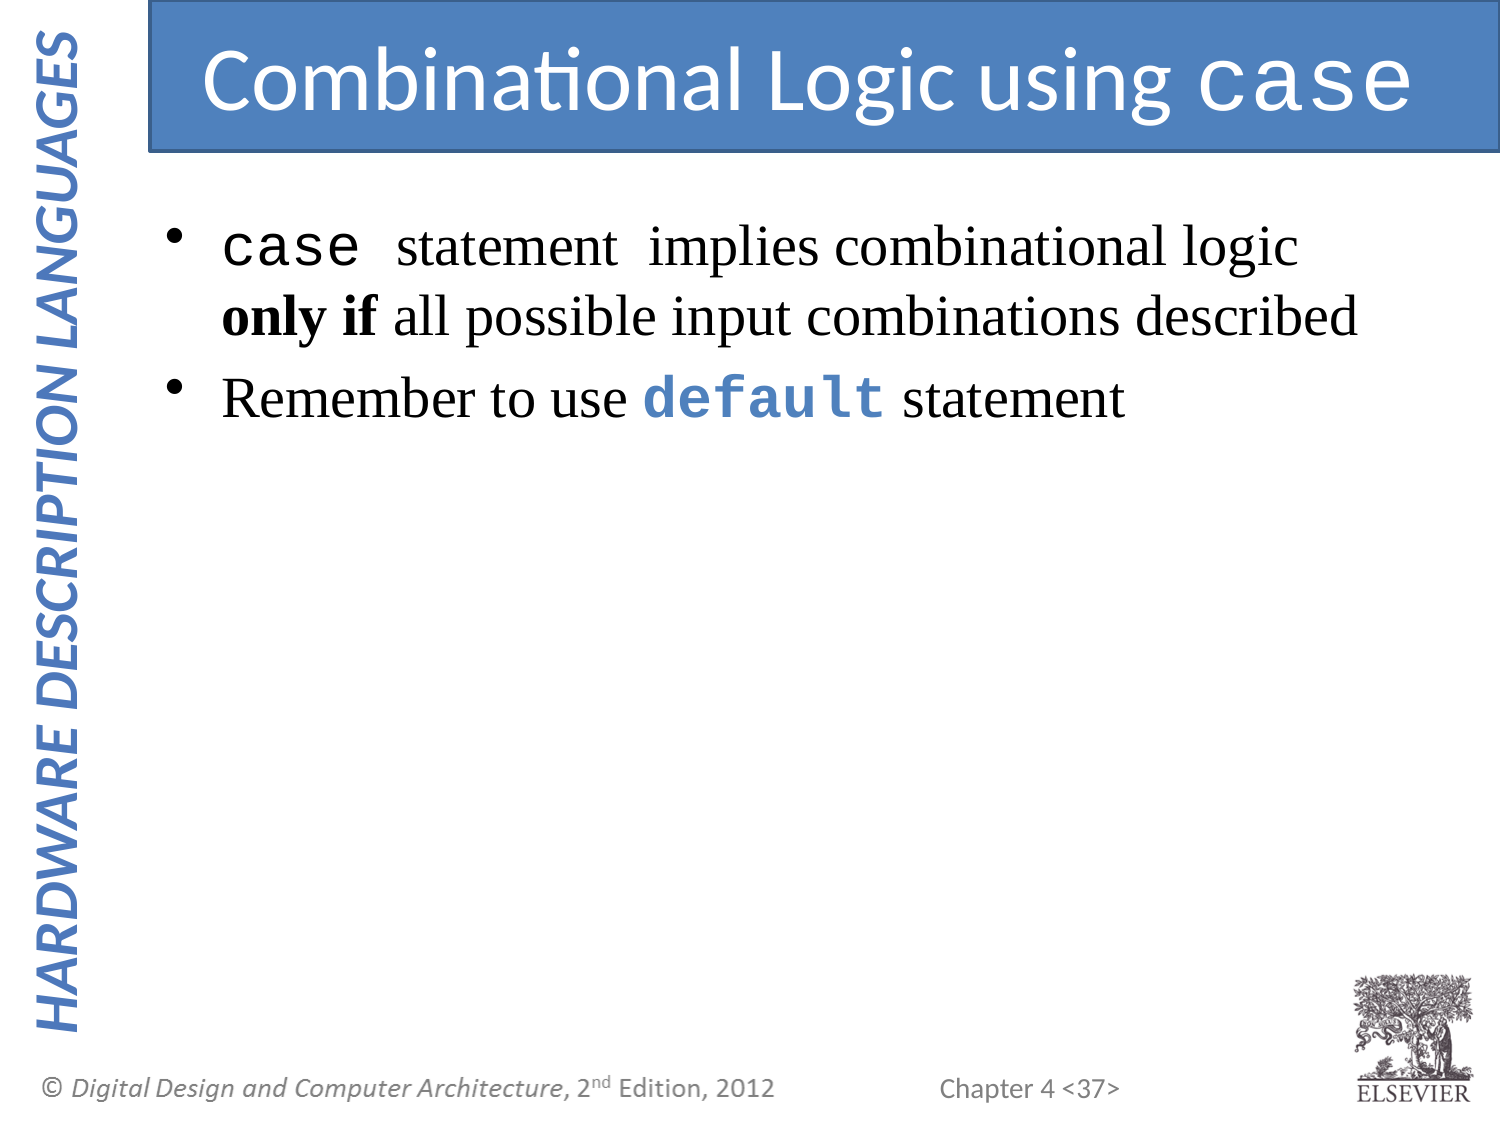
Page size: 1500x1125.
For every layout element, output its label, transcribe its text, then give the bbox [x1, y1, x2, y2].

text_box Combinational Logic using case [187, 11, 1488, 136]
picture [0, 0, 1500, 1125]
text_box case statement implies combinational logic only if all possible input combinations described Remember to use default statement [149, 199, 1425, 863]
text_box [87, 174, 1413, 1025]
